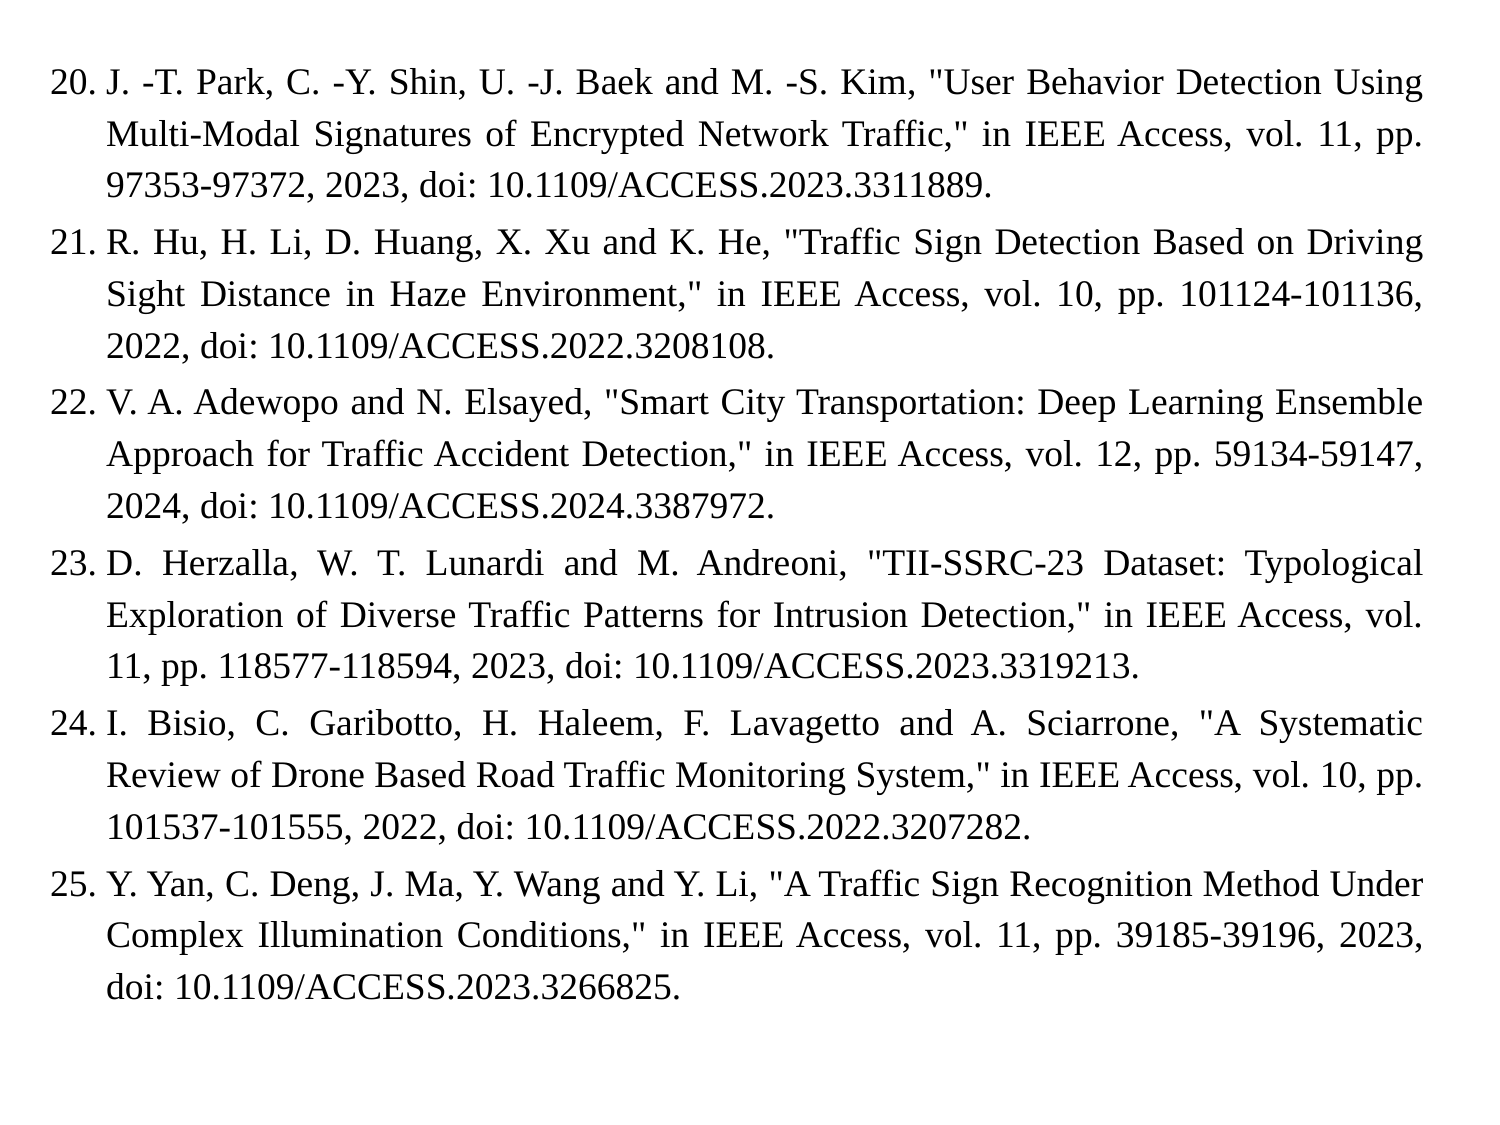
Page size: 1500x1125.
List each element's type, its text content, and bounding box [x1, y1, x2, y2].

list J. -T. Park, C. -Y. Shin, U. -J. Baek and M. -S. Kim, "User Behavior Detection Using Multi-Modal Signatures of Encrypted Network Traffic," in IEEE Access, vol. 11, pp. 97353-97372, 2023, doi: 10.1109/ACCESS.2023.3311889. R. Hu, H. Li, D. Huang, X. Xu and K. He, "Traffic Sign Detection Based on Driving Sight Distance in Haze Environment," in IEEE Access, vol. 10, pp. 101124-101136, 2022, doi: 10.1109/ACCESS.2022.3208108. V. A. Adewopo and N. Elsayed, "Smart City Transportation: Deep Learning Ensemble Approach for Traffic Accident Detection," in IEEE Access, vol. 12, pp. 59134-59147, 2024, doi: 10.1109/ACCESS.2024.3387972. D. Herzalla, W. T. Lunardi and M. Andreoni, "TII-SSRC-23 Dataset: Typological Exploration of Diverse Traffic Patterns for Intrusion Detection," in IEEE Access, vol. 11, pp. 118577-118594, 2023, doi: 10.1109/ACCESS.2023.3319213. I. Bisio, C. Garibotto, H. Haleem, F. Lavagetto and A. Sciarrone, "A Systematic Review of Drone Based Road Traffic Monitoring System," in IEEE Access, vol. 10, pp. 101537-101555, 2022, doi: 10.1109/ACCESS.2022.3207282. Y. Yan, C. Deng, J. Ma, Y. Wang and Y. Li, "A Traffic Sign Recognition Method Under Complex Illumination Conditions," in IEEE Access, vol. 11, pp. 39185-39196, 2023, doi: 10.1109/ACCESS.2023.3266825. [50, 50, 1425, 1018]
